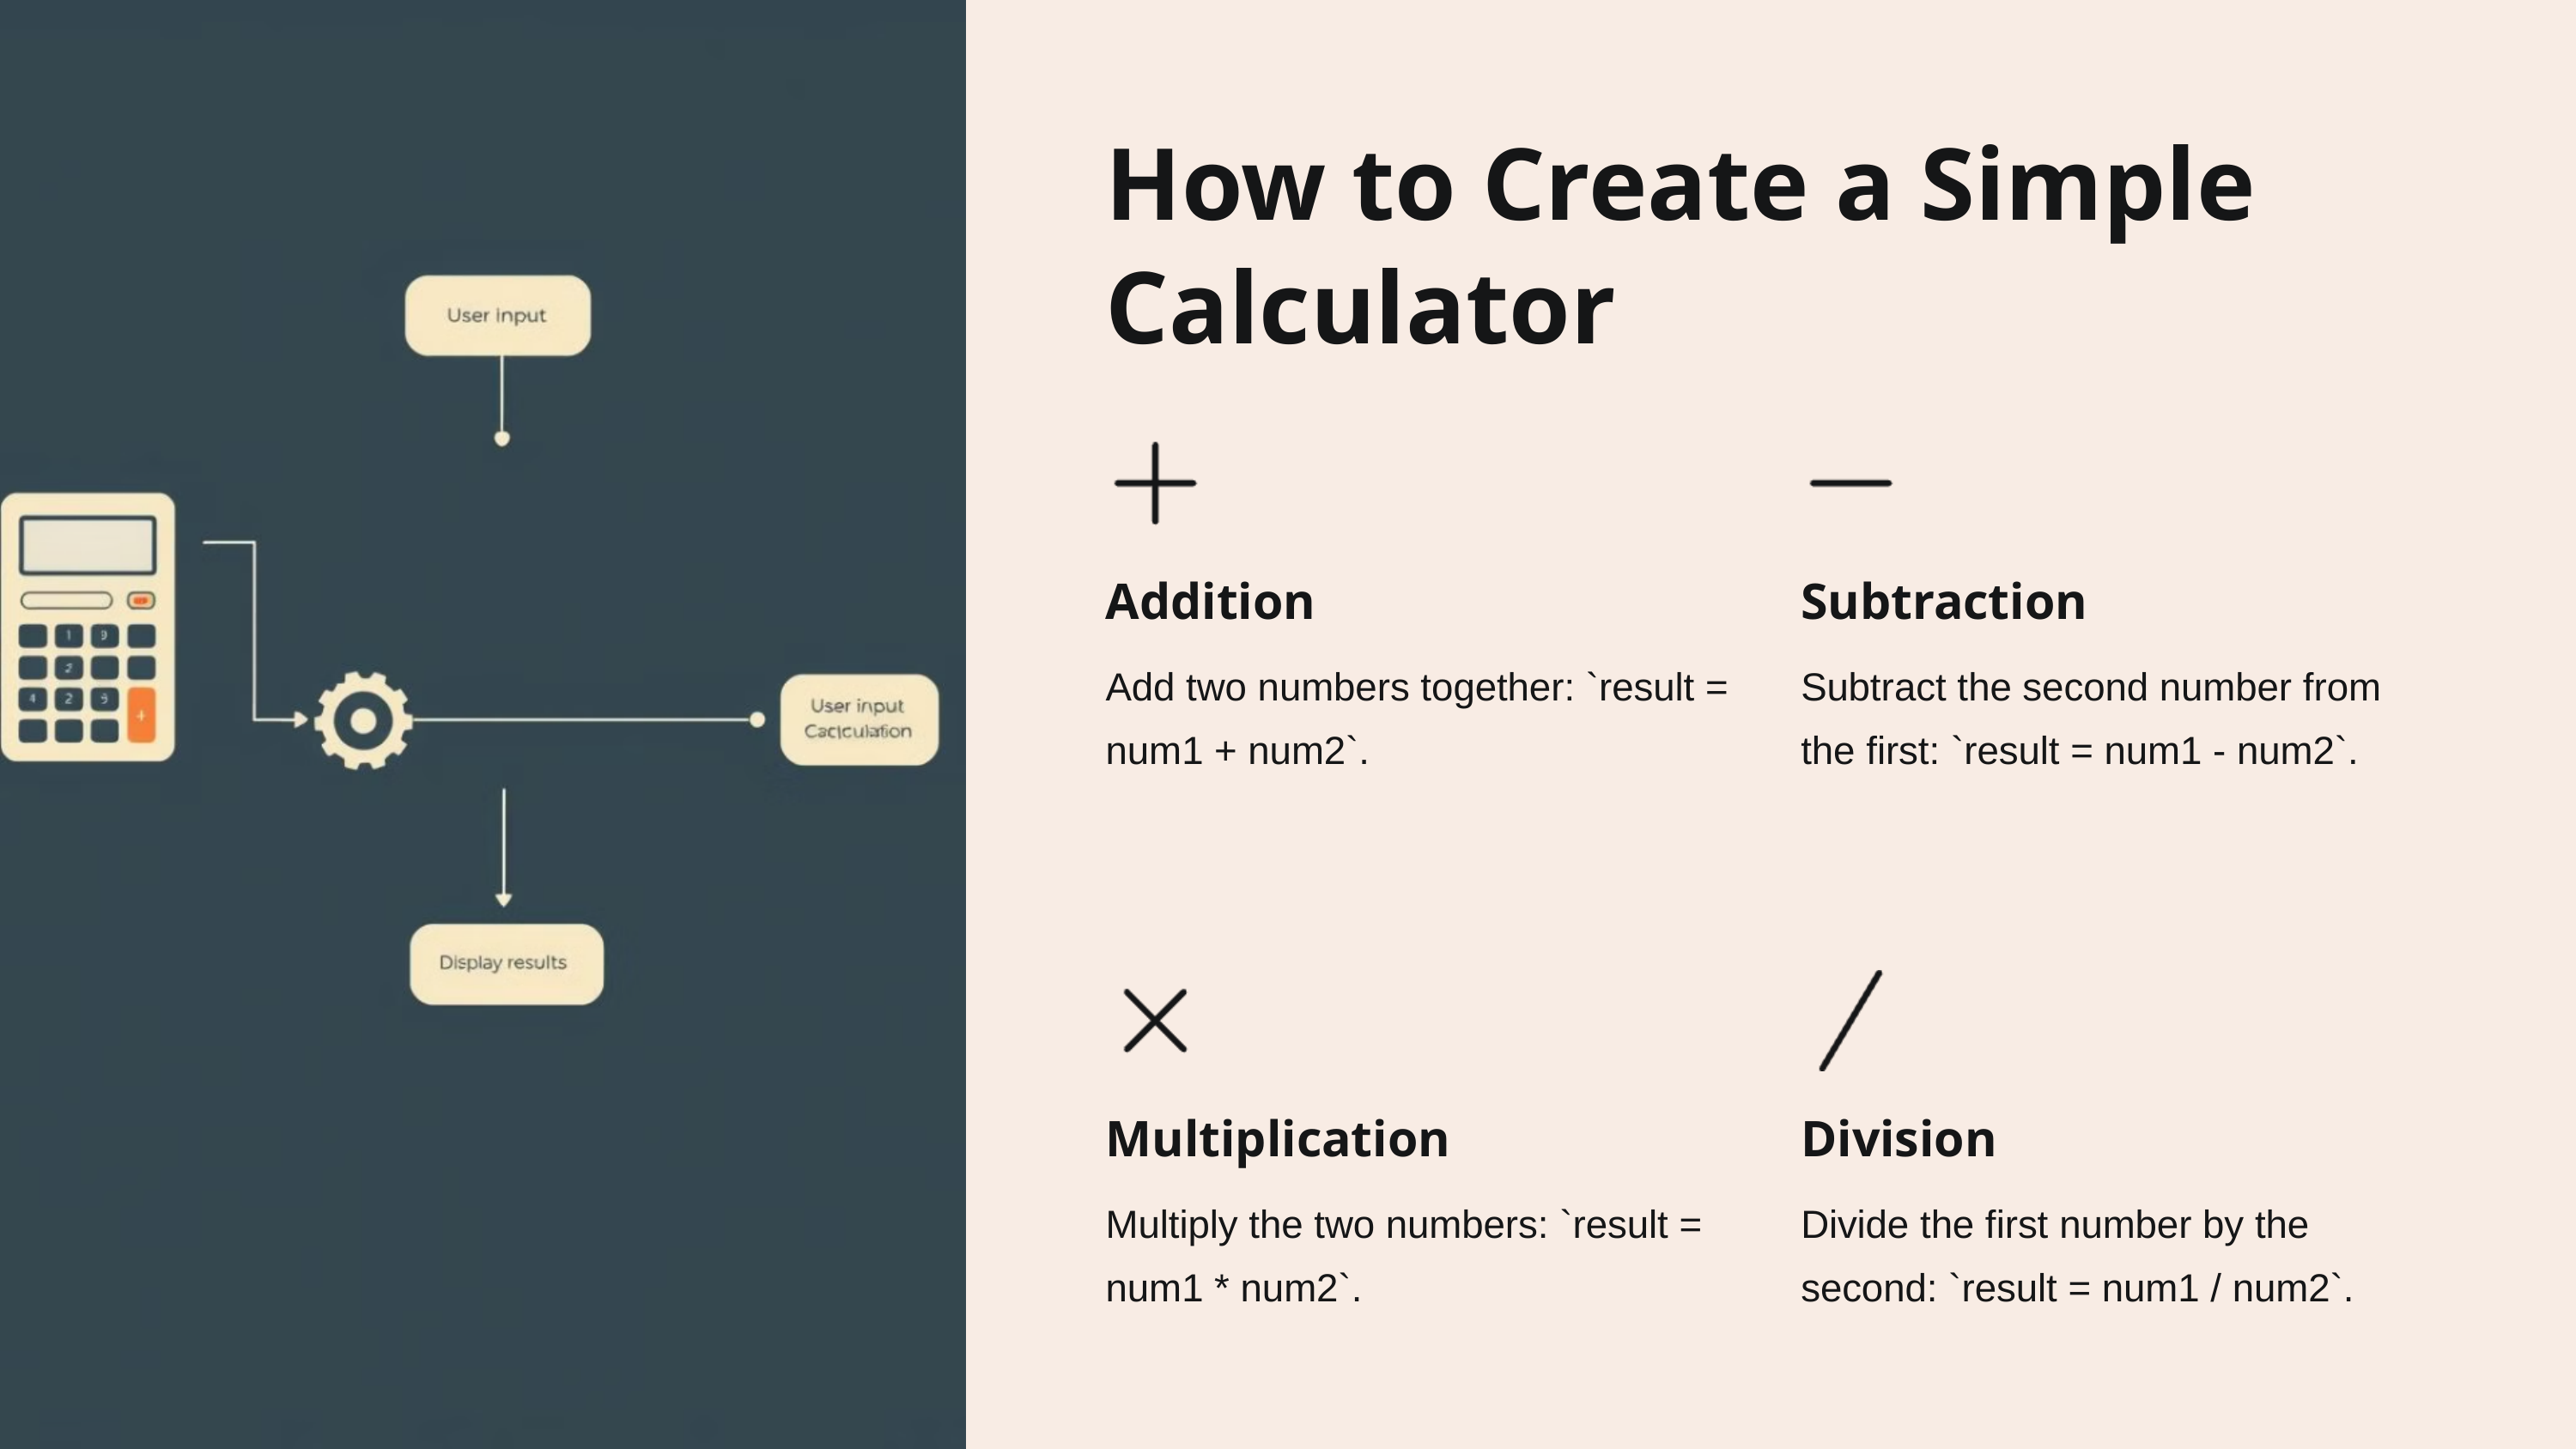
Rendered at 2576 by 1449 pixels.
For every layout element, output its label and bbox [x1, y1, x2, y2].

text_box [0, 0, 2576, 1449]
